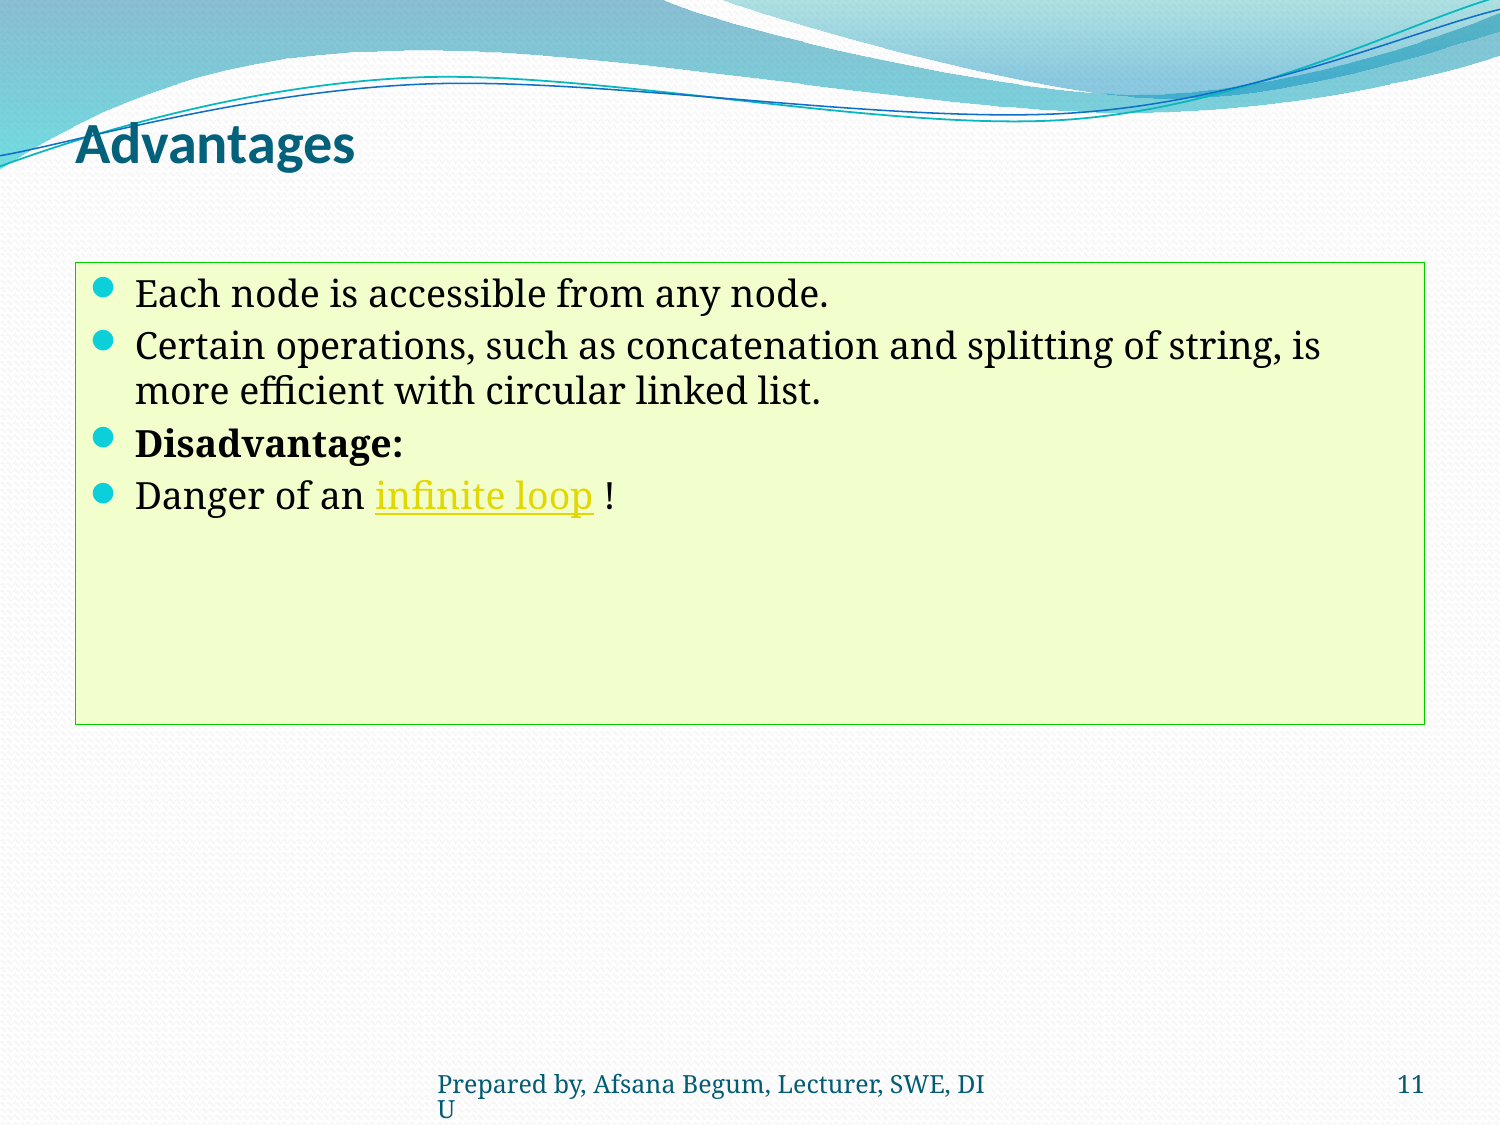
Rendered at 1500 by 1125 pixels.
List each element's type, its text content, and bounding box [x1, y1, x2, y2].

title Advantages [75, 45, 1450, 175]
footer Prepared by, Afsana Begum, Lecturer, SWE, DIU [437, 1042, 988, 1103]
list Each node is accessible from any node. Certain operations, such as concatenation and splitting of string, is more efficient with circular linked list. Disadvantage: Danger of an infinite loop ! [75, 262, 1425, 725]
slide_number 11 [1299, 1042, 1425, 1103]
